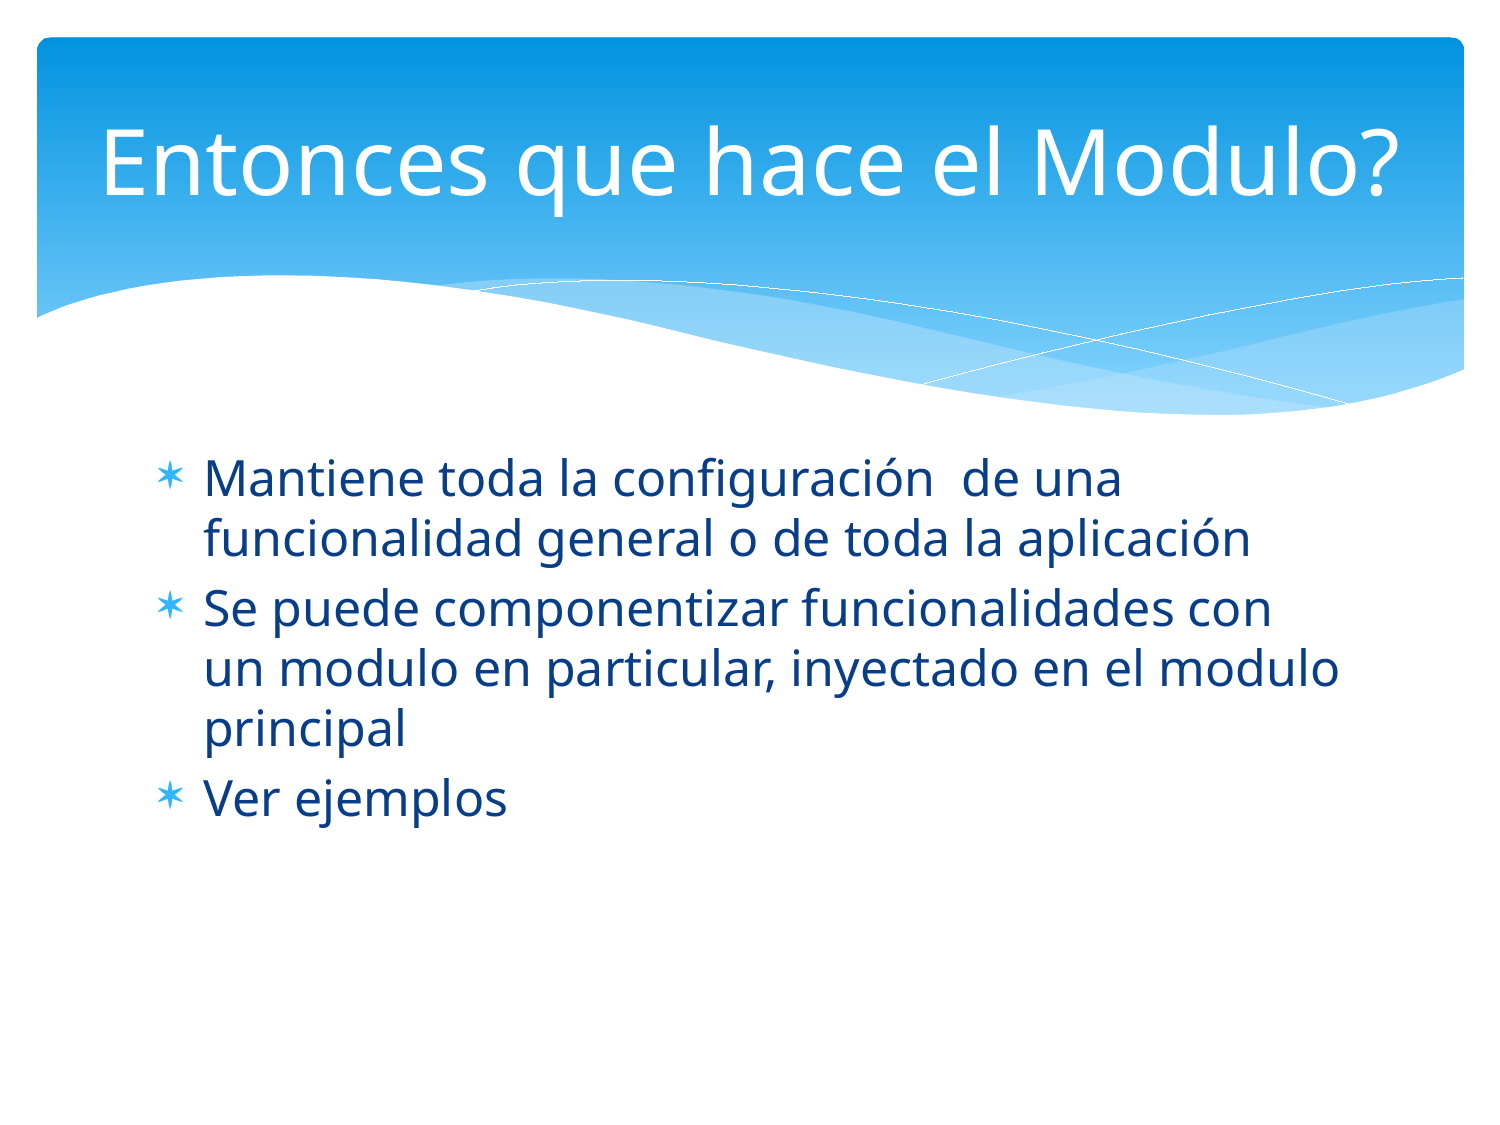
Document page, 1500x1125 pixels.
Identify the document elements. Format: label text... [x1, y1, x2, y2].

title Entonces que hace el Modulo? [75, 55, 1425, 261]
list Mantiene toda la configuración de una funcionalidad general o de toda la aplicación Se puede componentizar funcionalidades con un modulo en particular, inyectado en el modulo principal Ver ejemplos [143, 438, 1359, 1005]
